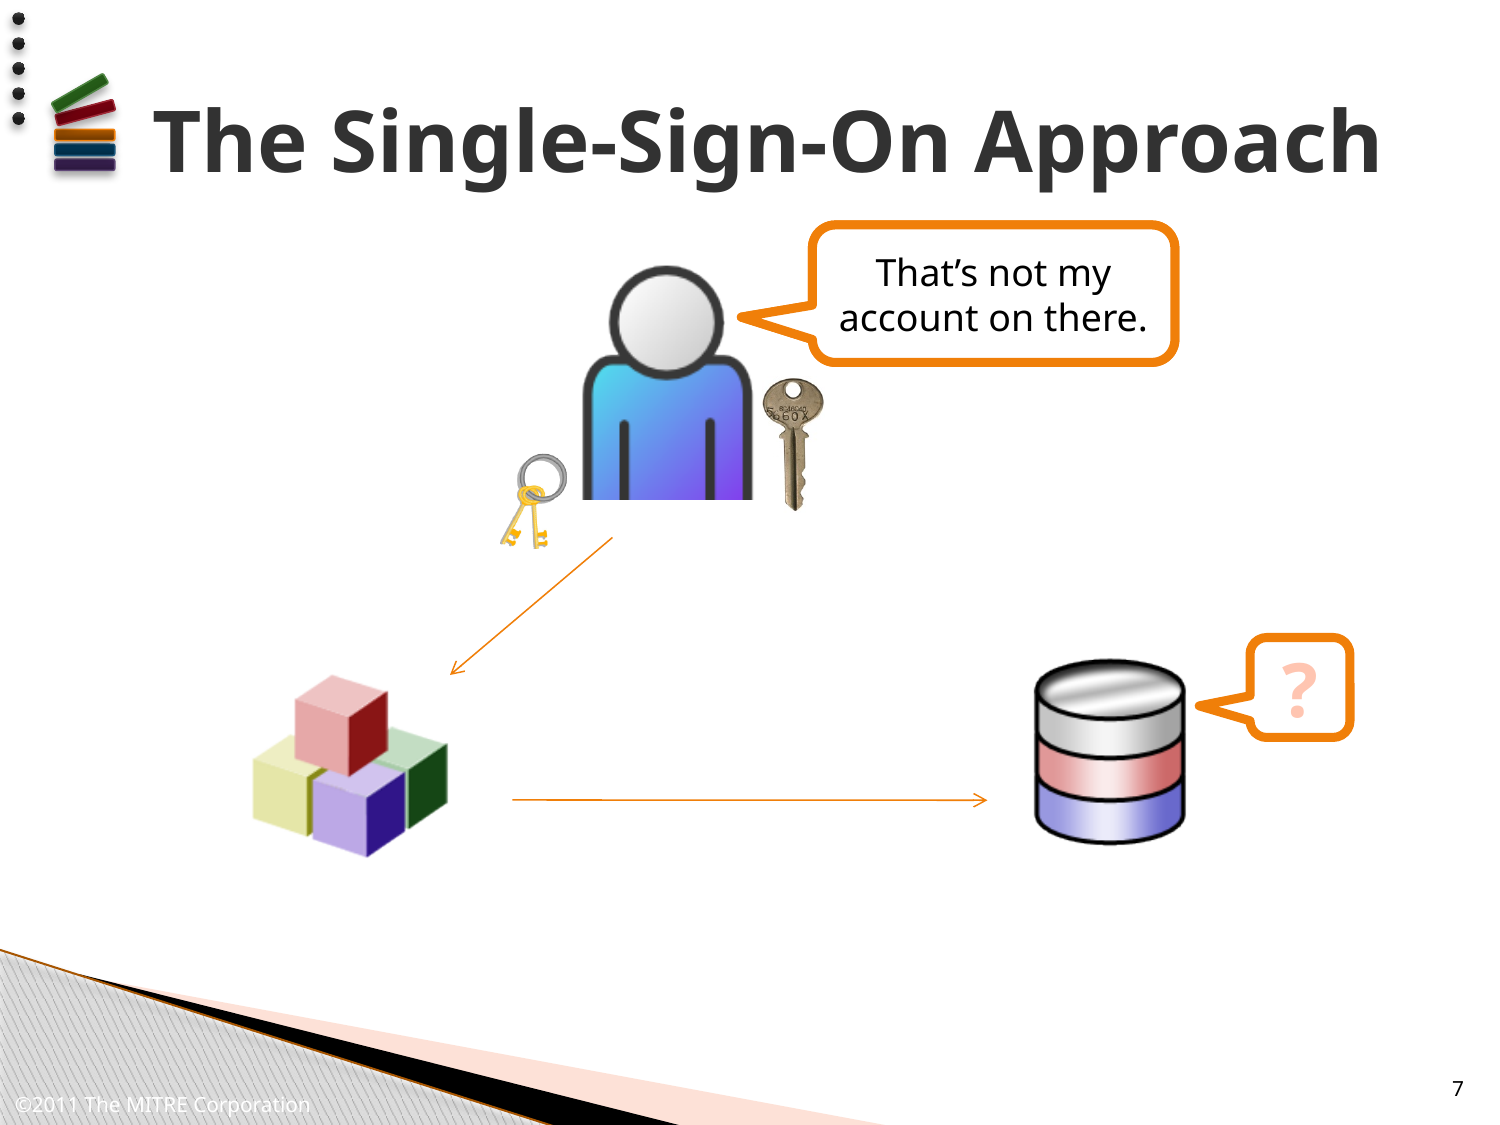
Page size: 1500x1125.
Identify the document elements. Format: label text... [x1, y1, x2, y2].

picture [1012, 649, 1213, 851]
text_box [12, 37, 25, 50]
title The Single-Sign-On Approach [137, 45, 1425, 233]
slide_number 7 [1418, 1051, 1479, 1112]
picture [499, 262, 826, 550]
text_box [12, 62, 25, 75]
text_box [12, 87, 25, 100]
text_box ? [1218, 632, 1355, 742]
text_box [12, 12, 25, 25]
text_box That’s not my account on there. [793, 220, 1180, 367]
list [249, 662, 451, 863]
text_box [12, 112, 25, 125]
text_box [449, 537, 613, 676]
